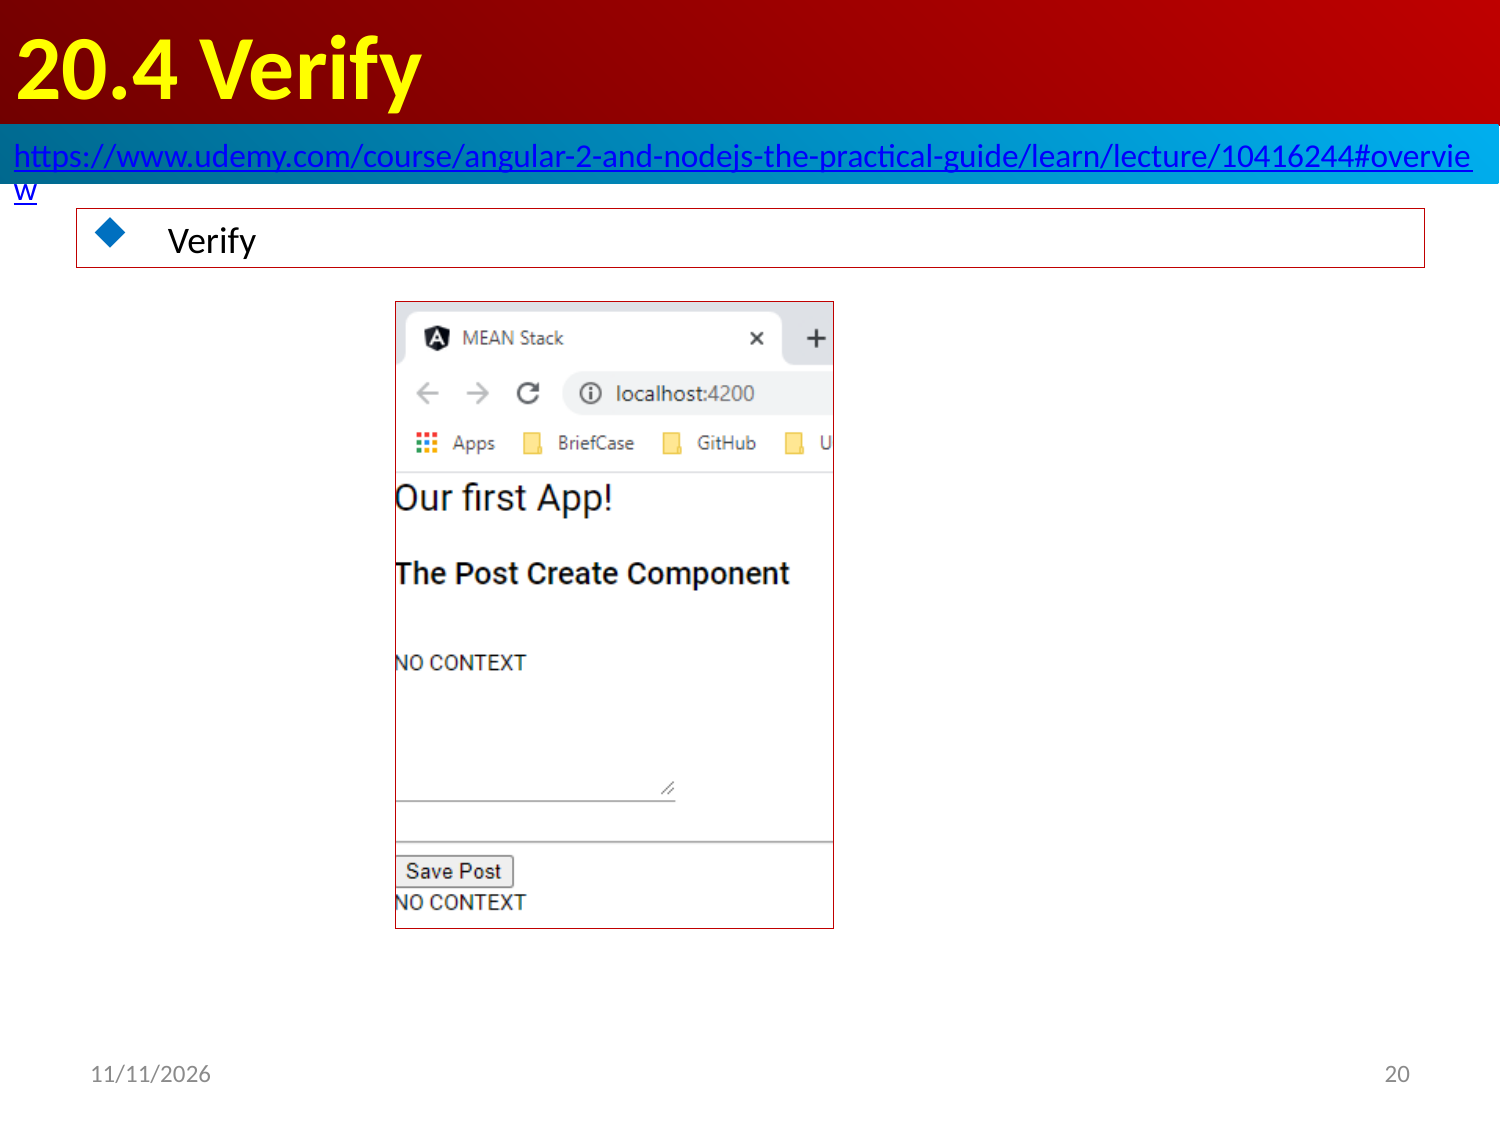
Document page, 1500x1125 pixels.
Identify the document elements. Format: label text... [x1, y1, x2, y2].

picture [395, 301, 834, 929]
subtitle Verify [76, 208, 1425, 268]
text_box https://www.udemy.com/course/angular-2-and-nodejs-the-practical-guide/learn/lecture/10416244#overview [0, 124, 1499, 184]
slide_number 20 [1074, 1042, 1425, 1103]
title 20.4 Verify [0, 0, 1500, 126]
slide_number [75, 1042, 425, 1103]
